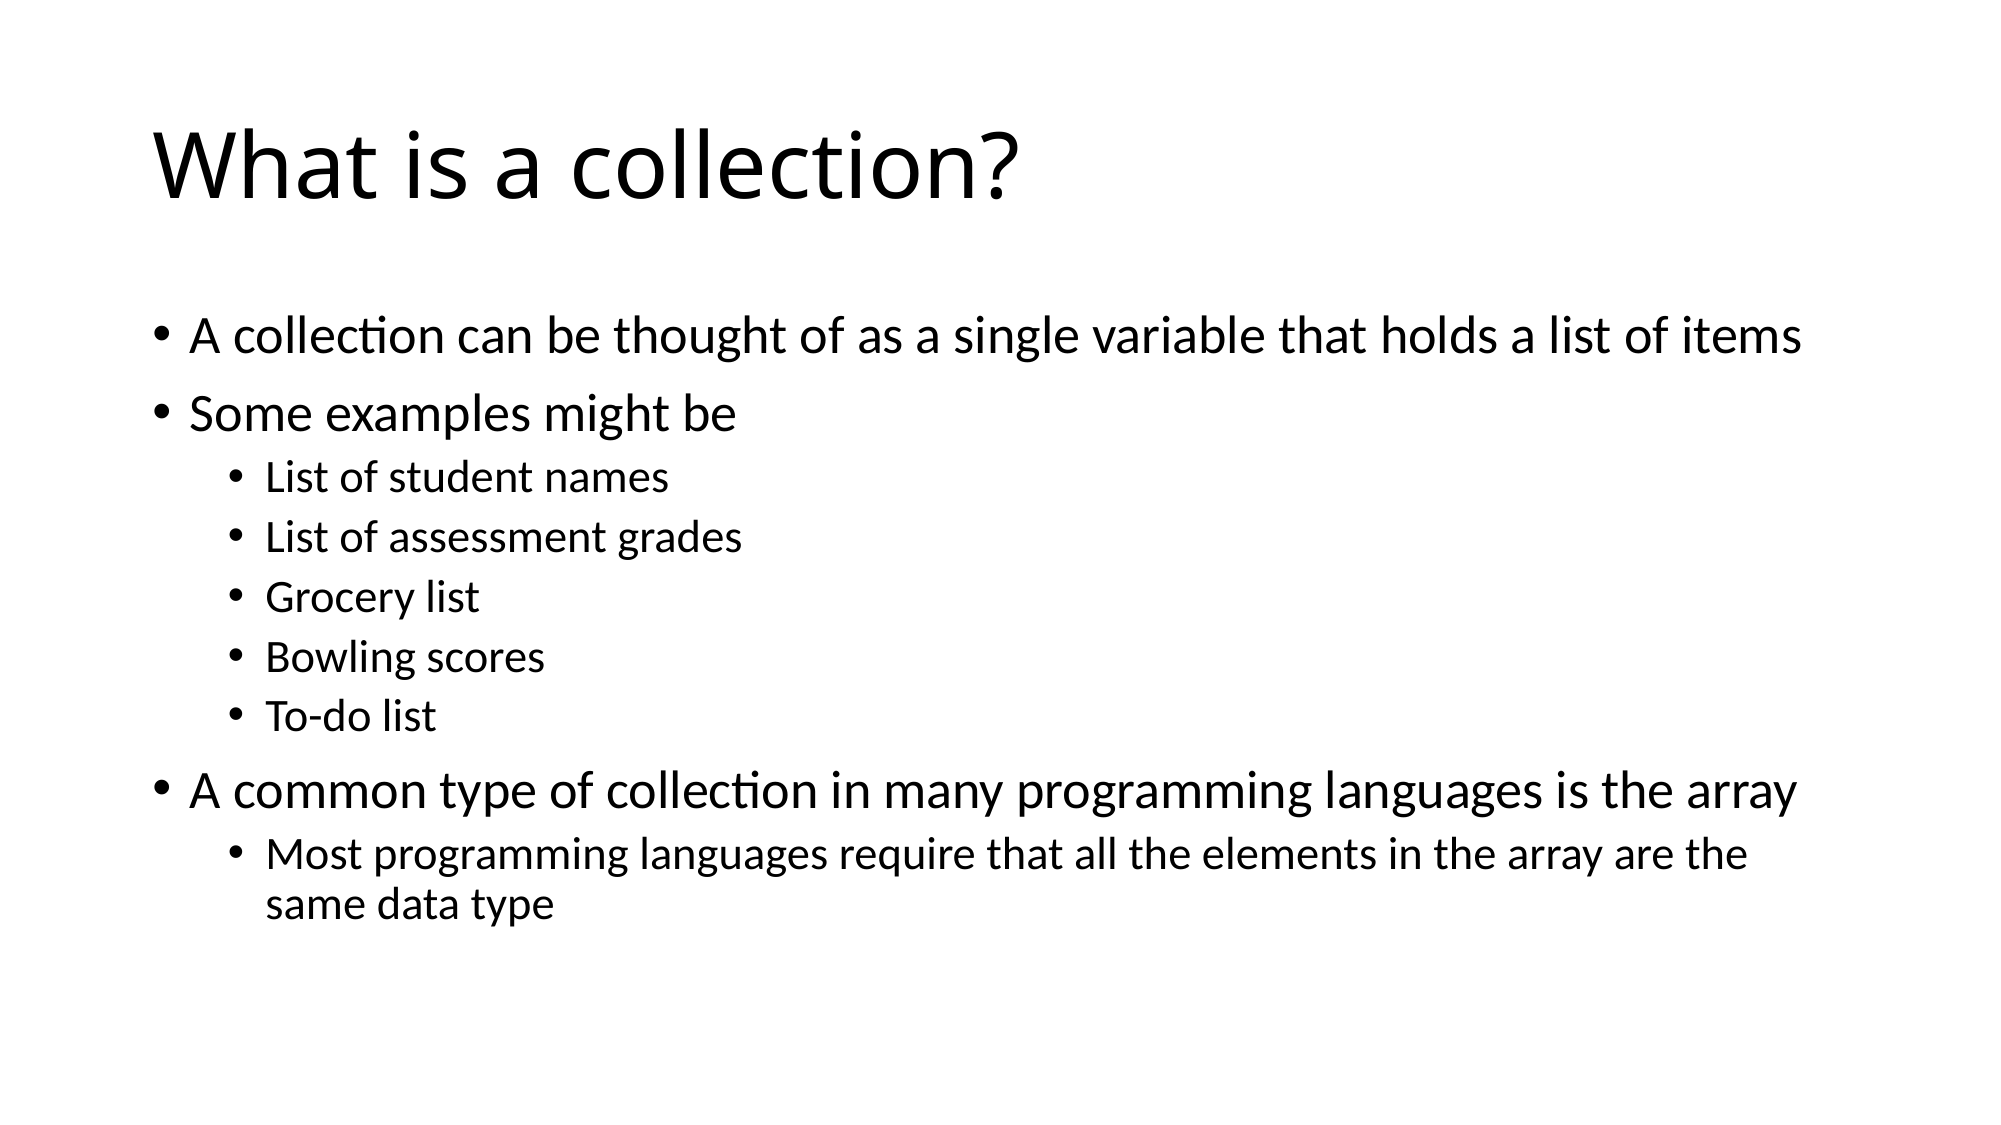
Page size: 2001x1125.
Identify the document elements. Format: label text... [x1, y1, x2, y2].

title What is a collection? [137, 59, 1863, 278]
list A collection can be thought of as a single variable that holds a list of items Some examples might be List of student names List of assessment grades Grocery list Bowling scores To-do list A common type of collection in many programming languages is the array Most programming languages require that all the elements in the array are the same data type [137, 299, 1863, 1014]
